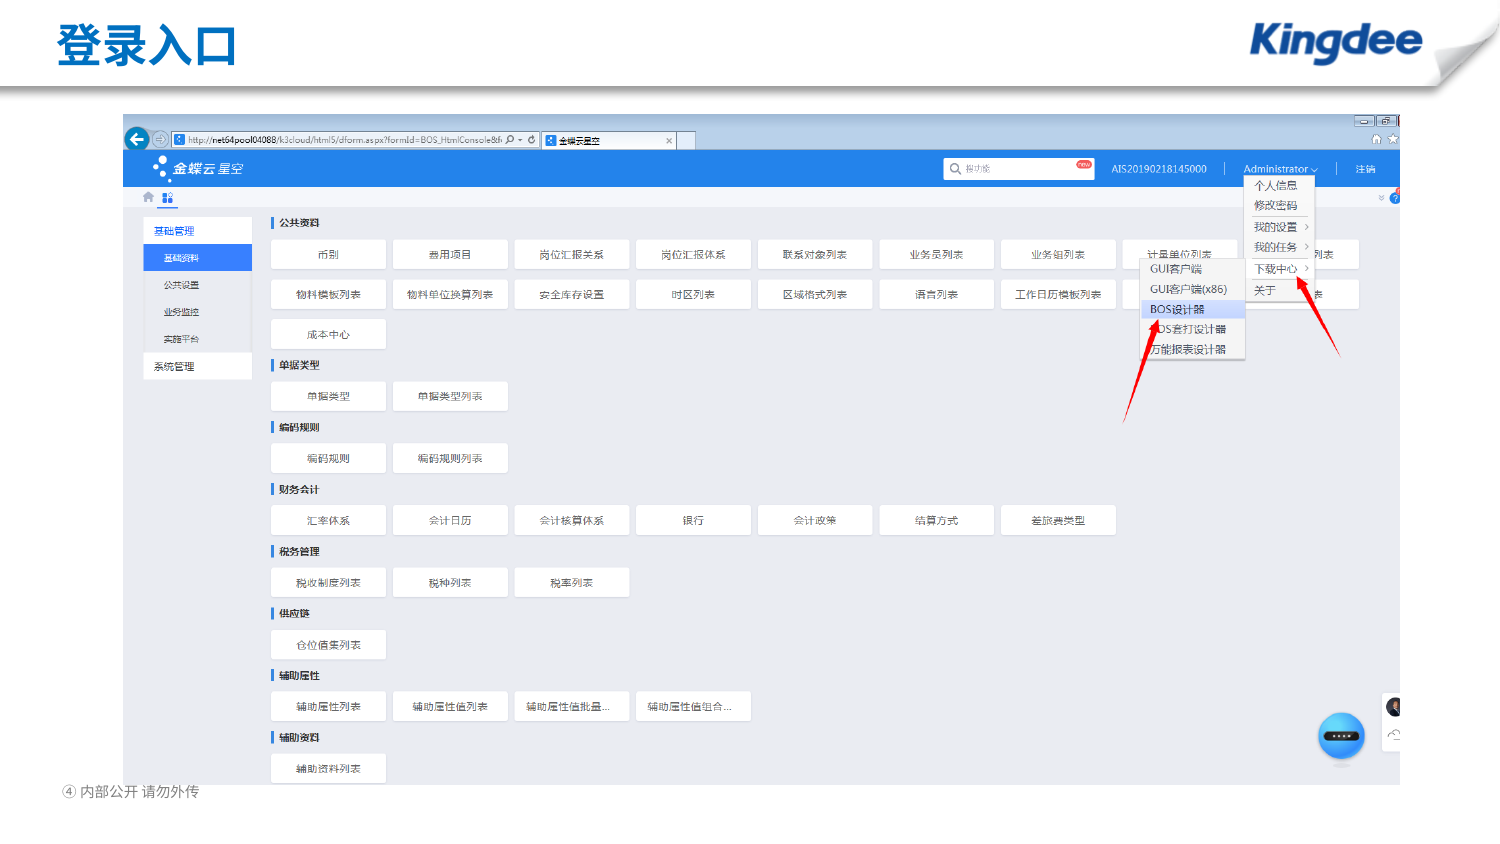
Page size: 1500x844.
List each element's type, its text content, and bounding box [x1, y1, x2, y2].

picture [123, 114, 1400, 785]
picture [0, 0, 1500, 86]
title 登录入口 [41, 2, 1336, 86]
